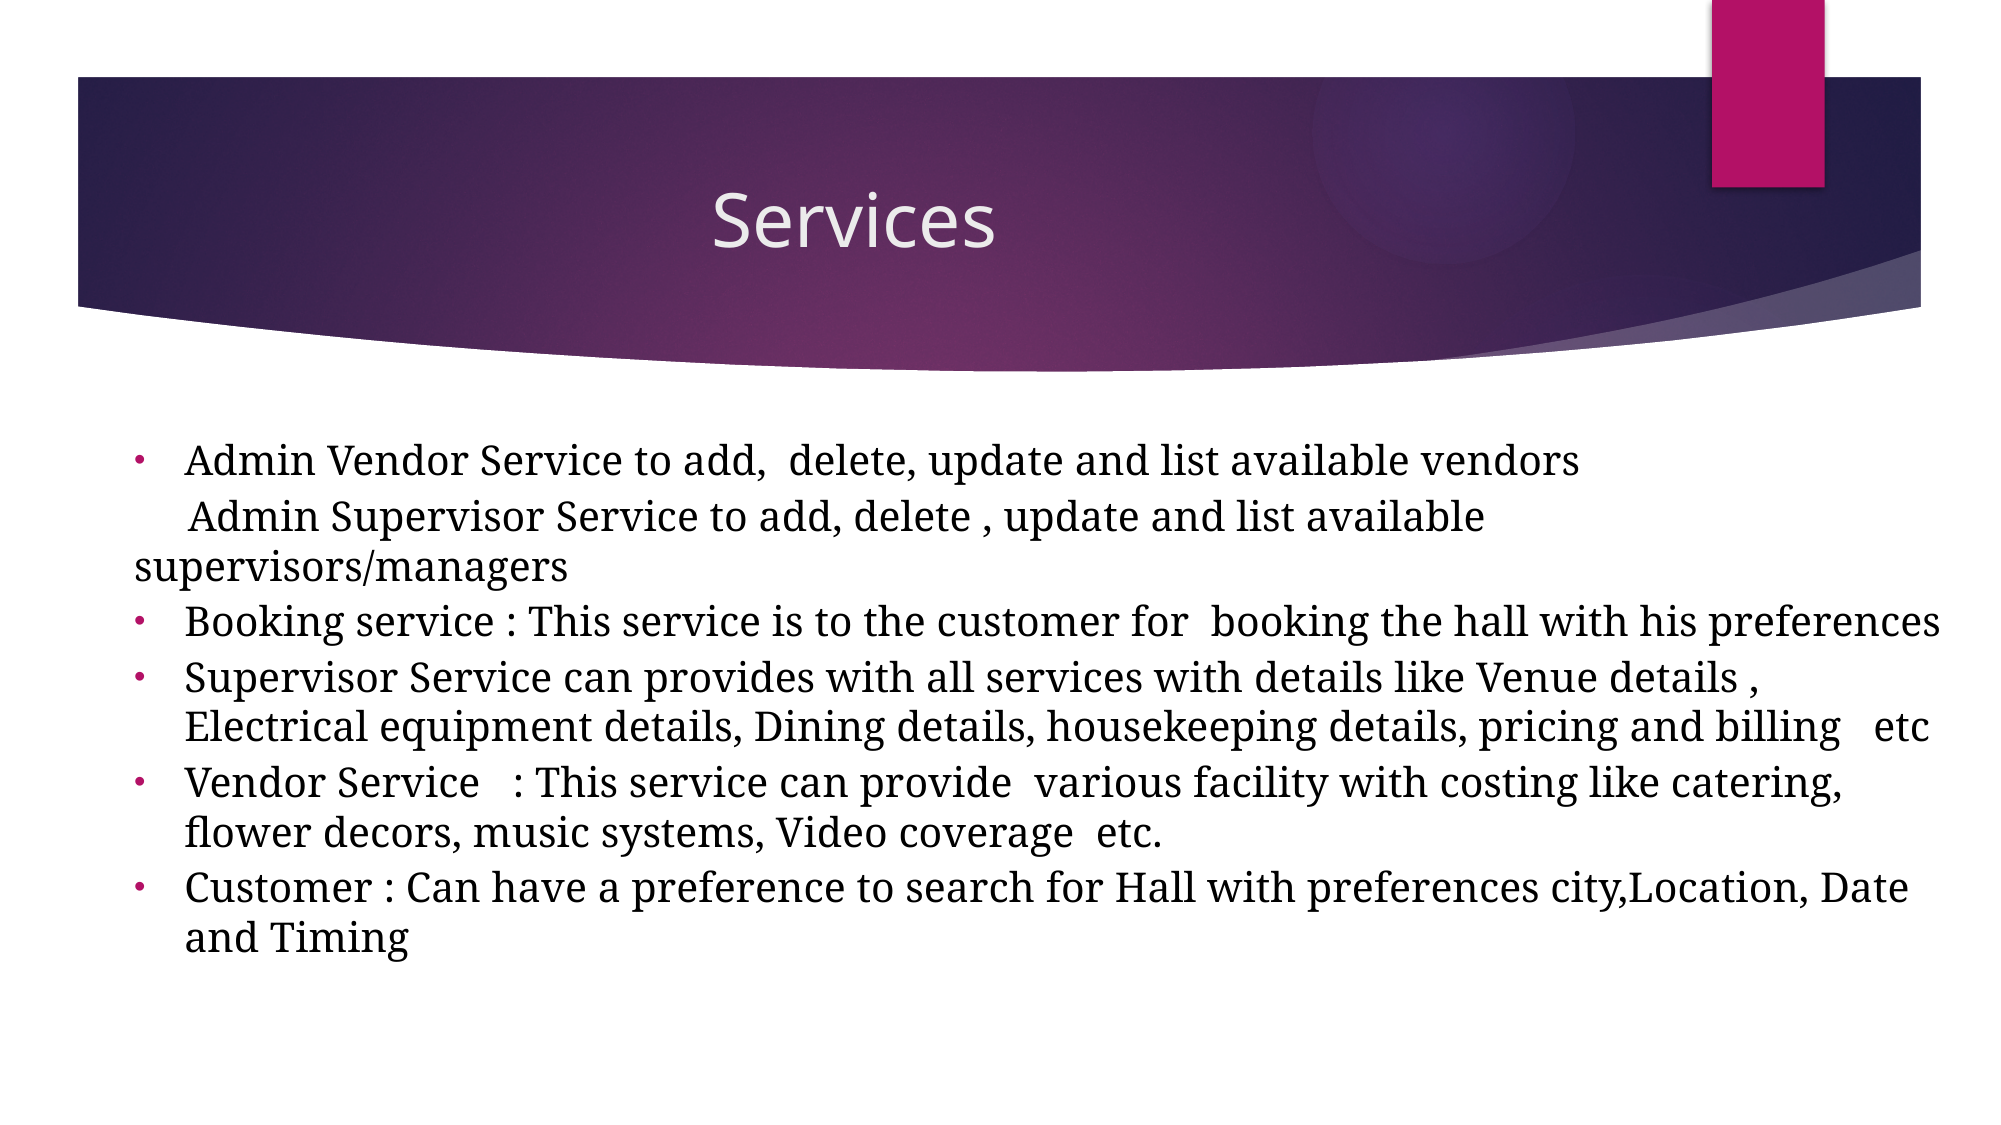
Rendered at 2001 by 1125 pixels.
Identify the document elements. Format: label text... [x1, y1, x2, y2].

list Admin Vendor Service to add, delete, update and list available vendors Admin Supervisor Service to add, delete , update and list available supervisors/managers Booking service : This service is to the customer for booking the hall with his preferences Supervisor Service can provides with all services with details like Venue details , Electrical equipment details, Dining details, housekeeping details, pricing and billing etc Vendor Service : This service can provide various facility with costing like catering, flower decors, music systems, Video coverage etc. Customer : Can have a preference to search for Hall with preferences city,Location, Date and Timing [119, 427, 1968, 1125]
title Services [189, 159, 1627, 276]
